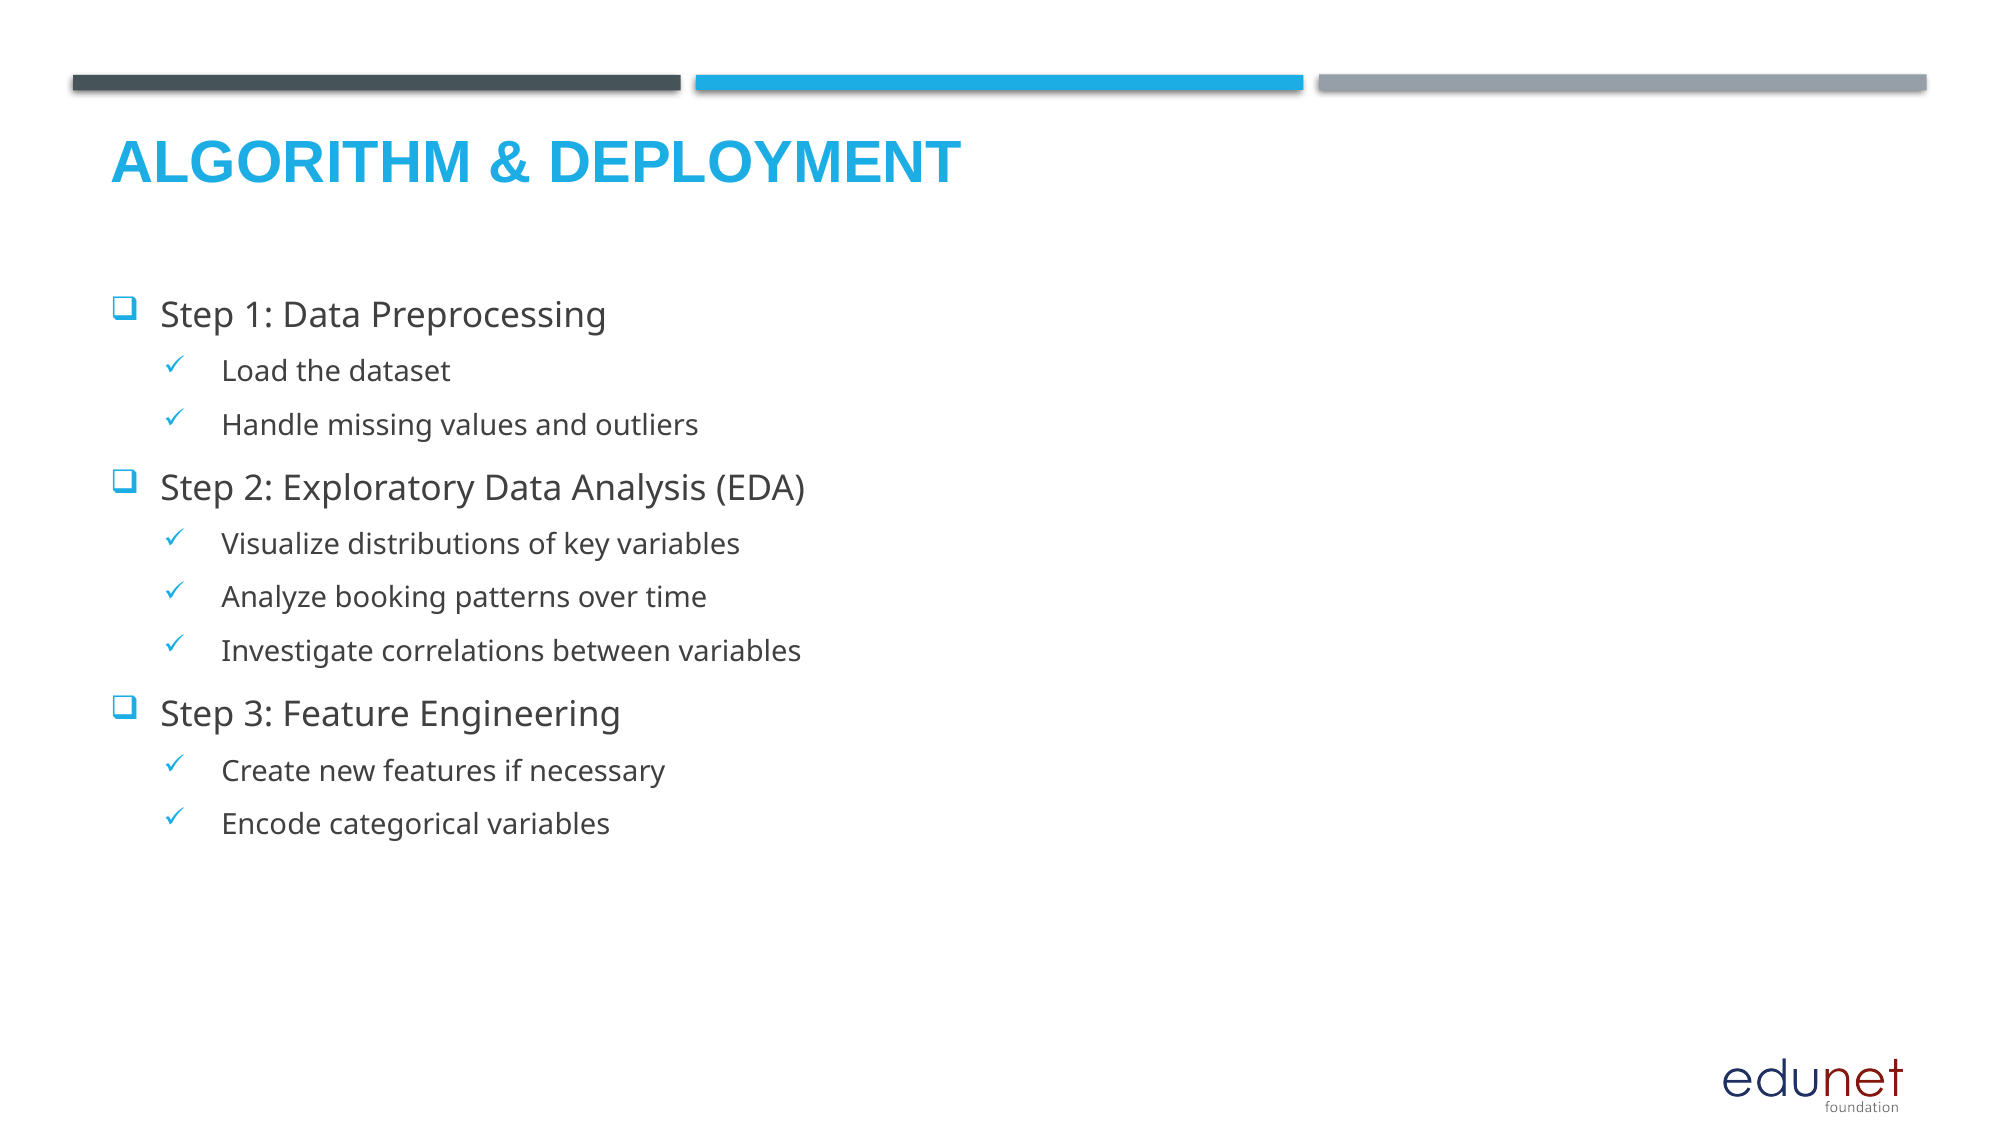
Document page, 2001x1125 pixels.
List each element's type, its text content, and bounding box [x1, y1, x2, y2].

title Algorithm & Deployment [95, 115, 1905, 203]
picture [1719, 1056, 1905, 1116]
list Step 1: Data Preprocessing Load the dataset Handle missing values and outliers Step 2: Exploratory Data Analysis (EDA) Visualize distributions of key variables Analyze booking patterns over time Investigate correlations between variables Step 3: Feature Engineering Create new features if necessary Encode categorical variables [95, 213, 1905, 981]
